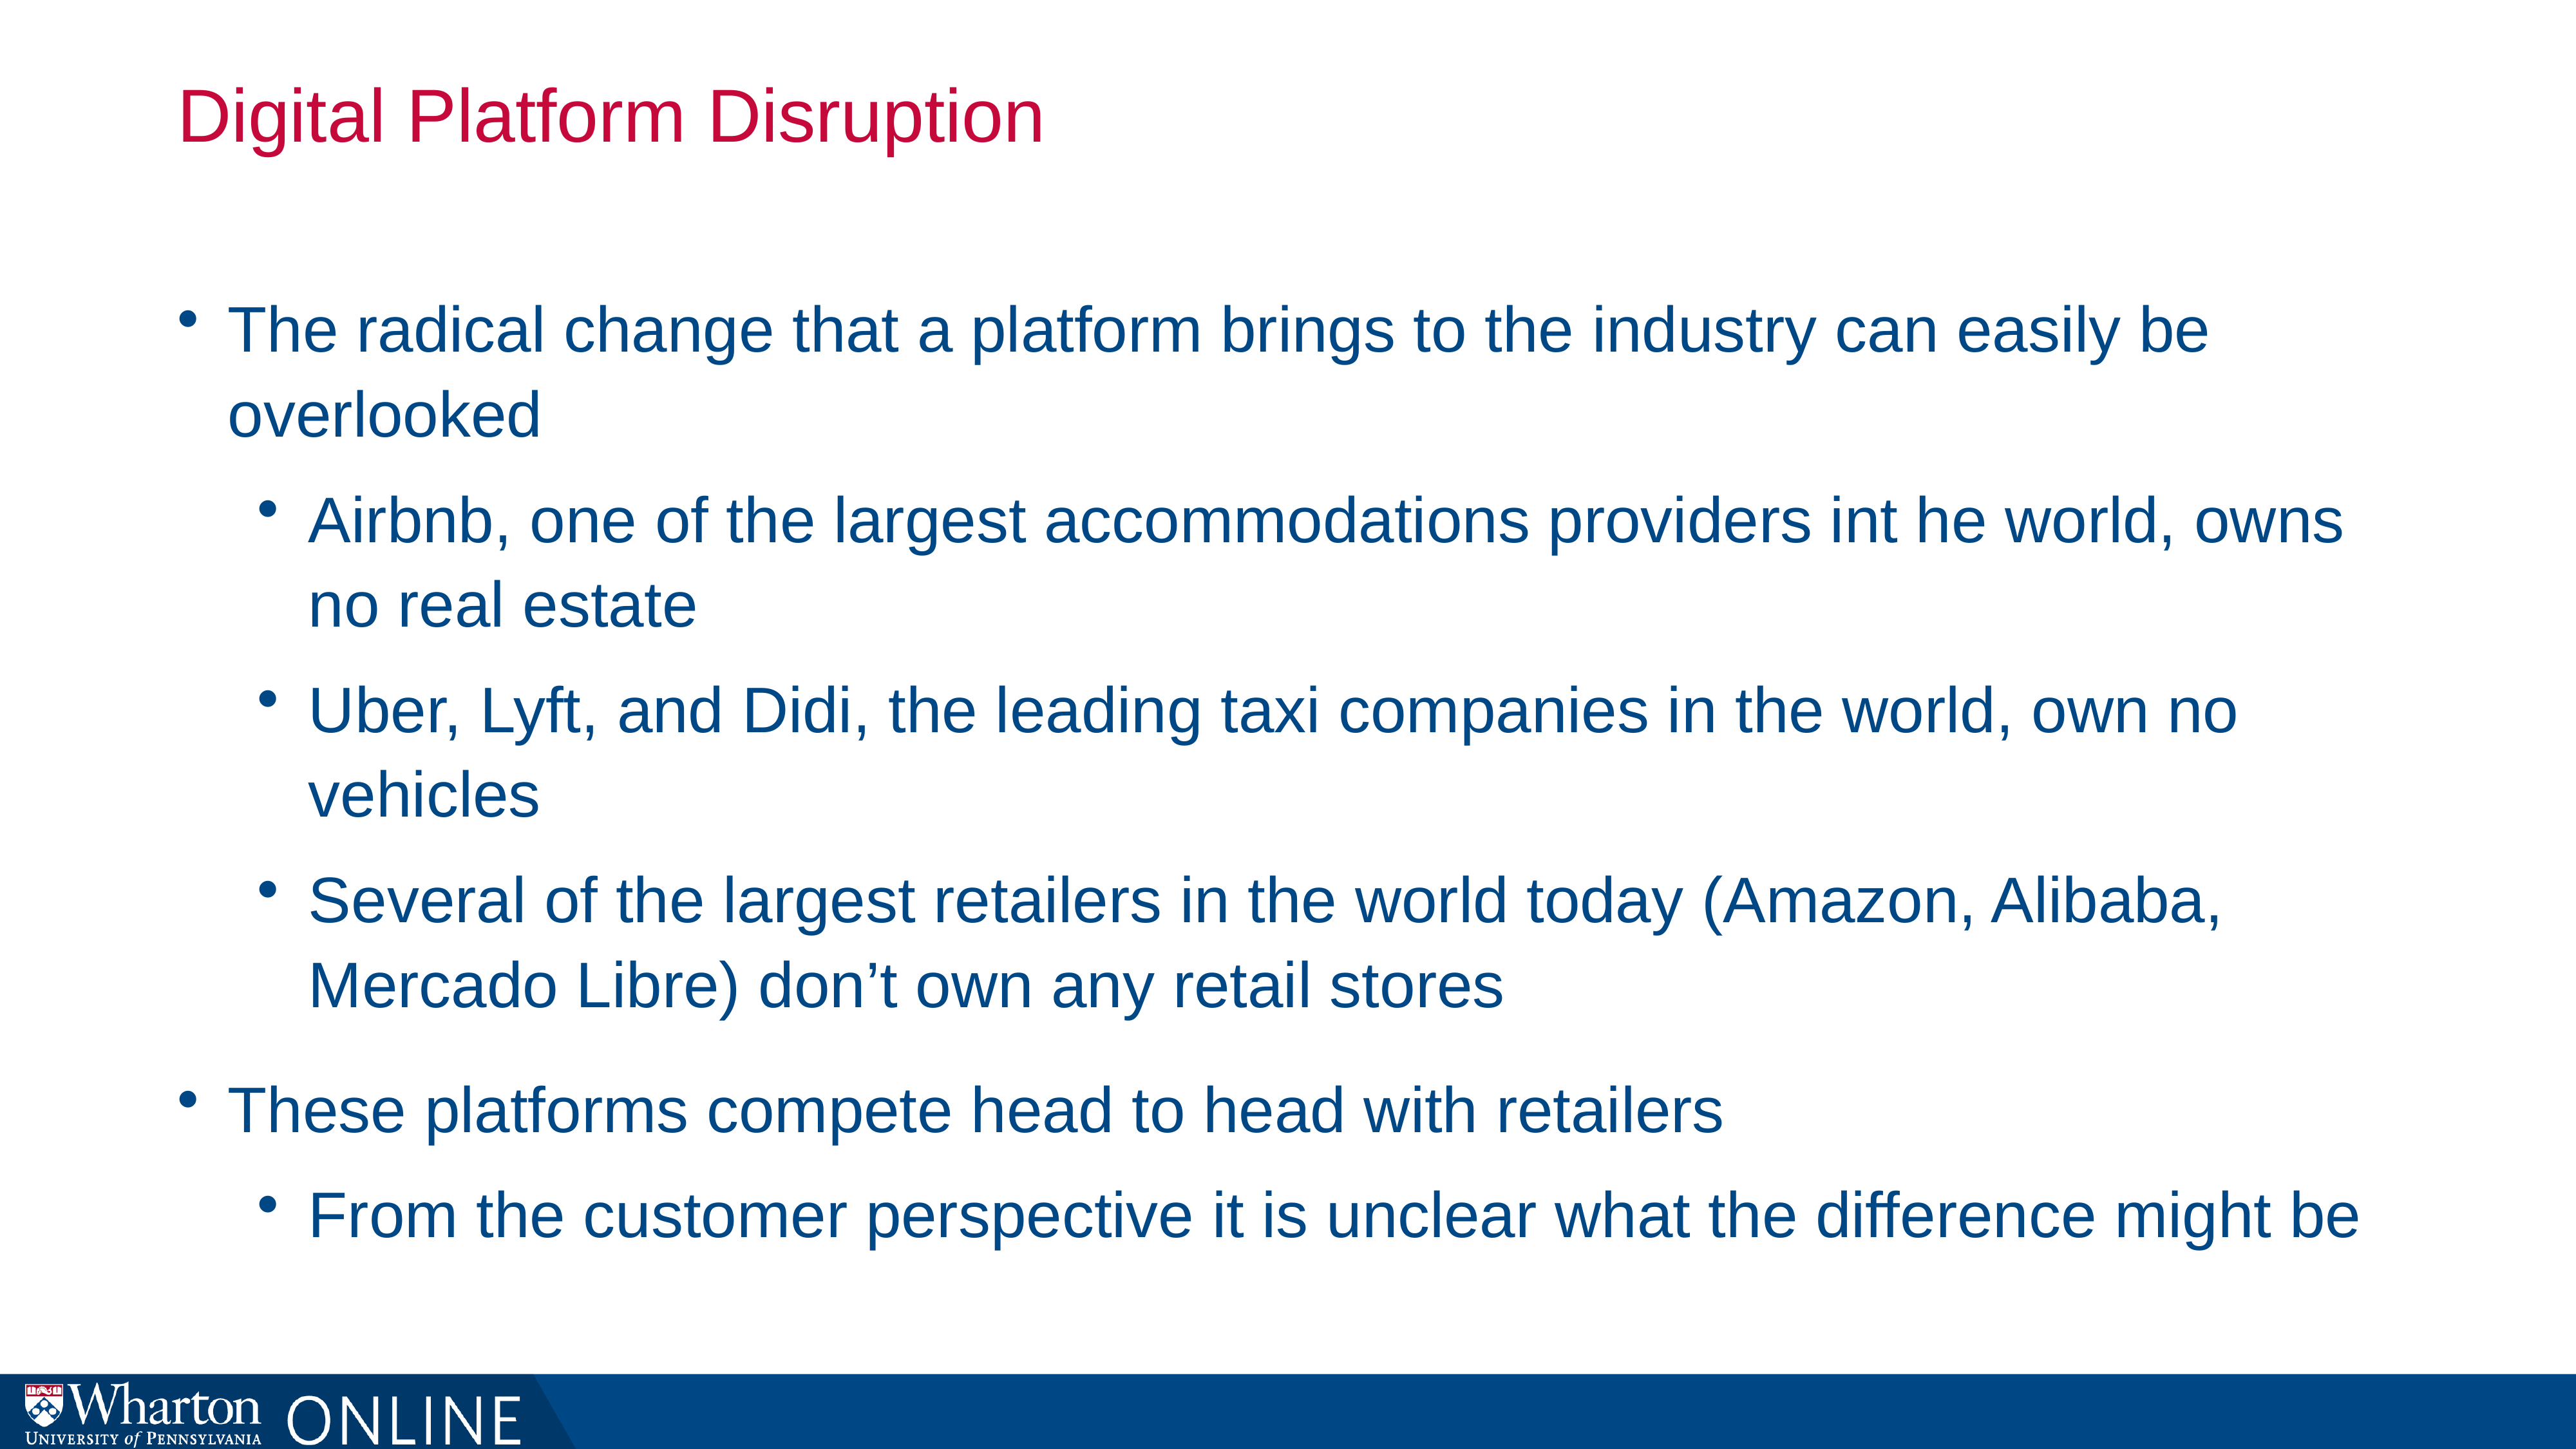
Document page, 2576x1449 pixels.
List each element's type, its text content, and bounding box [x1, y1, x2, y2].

picture [25, 1381, 520, 1448]
title Digital Platform Disruption [176, 77, 2400, 179]
list The radical change that a platform brings to the industry can easily be overlooked Airbnb, one of the largest accommodations providers int he world, owns no real estate Uber, Lyft, and Didi, the leading taxi companies in the world, own no vehicles Several of the largest retailers in the world today (Amazon, Alibaba, Mercado Libre) don’t own any retail stores These platforms compete head to head with retailers From the customer perspective it is unclear what the difference might be [176, 279, 2400, 1358]
